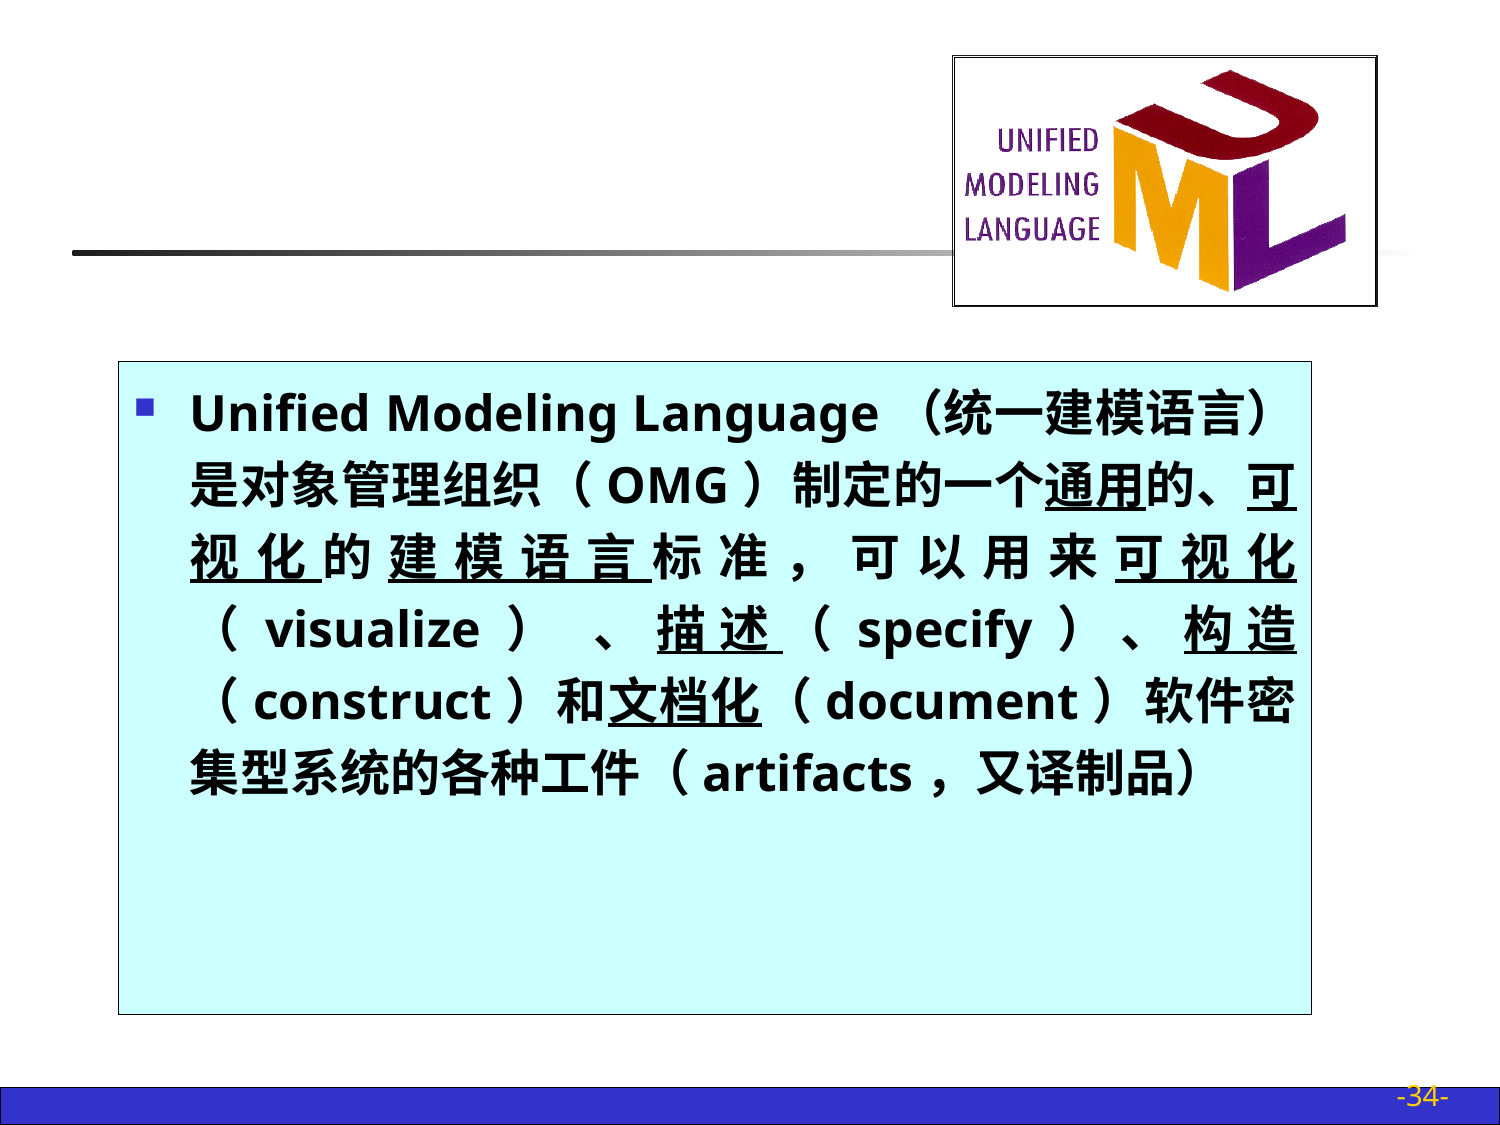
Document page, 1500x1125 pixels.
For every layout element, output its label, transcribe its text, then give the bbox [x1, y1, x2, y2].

list Unified Modeling Language（统一建模语言）是对象管理组织（OMG）制定的一个通用的、可视化的建模语言标准，可以用来可视化（visualize） 、描述（specify）、构造（construct）和文档化（document）软件密集型系统的各种工件（artifacts，又译制品） [118, 361, 1312, 1015]
picture [953, 56, 1377, 306]
slide_number -34- [1151, 1074, 1465, 1125]
